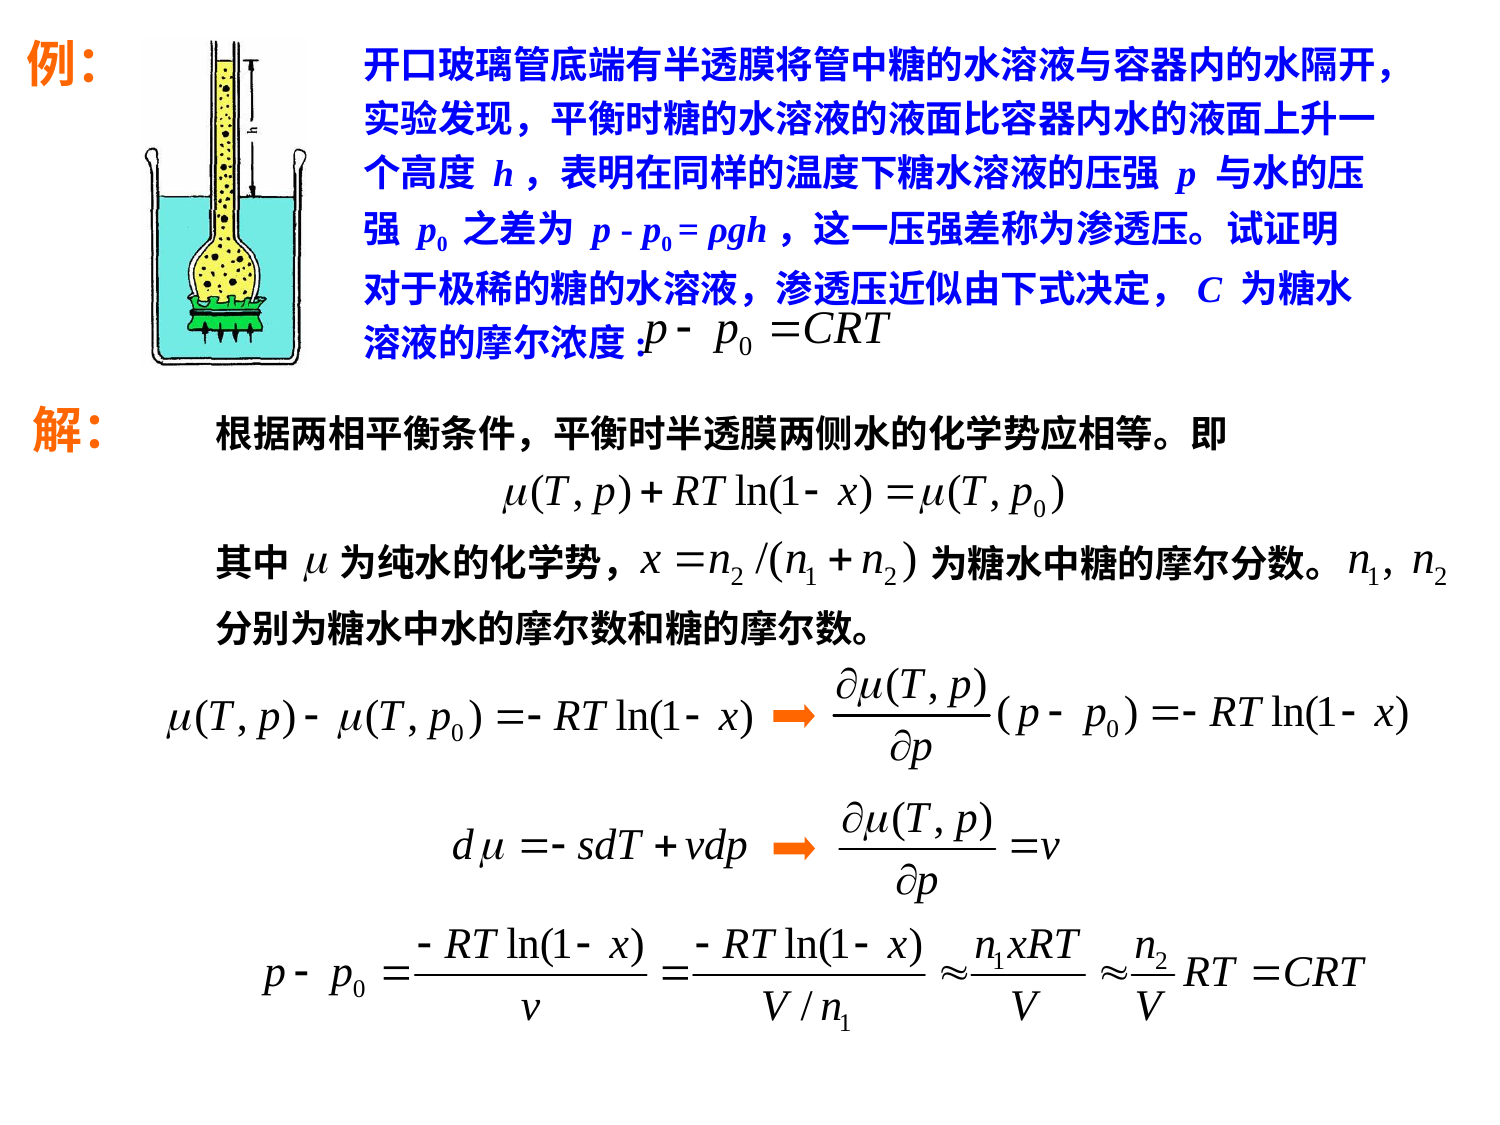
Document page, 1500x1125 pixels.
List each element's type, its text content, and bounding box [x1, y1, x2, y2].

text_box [631, 296, 904, 367]
picture [141, 36, 307, 368]
text_box 例： [11, 24, 313, 100]
text_box 解： [17, 391, 125, 466]
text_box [158, 403, 1456, 1041]
text_box 开口玻璃管底端有半透膜将管中糖的水溶液与容器内的水隔开，实验发现，平衡时糖的水溶液的液面比容器内水的液面上升一个高度 h，表明在同样的温度下糖水溶液的压强 p 与水的压强 p0 之差为 p - p0 = ρgh，这一压强差称为渗透压。试证明 对于极稀的糖的水溶液，渗透压近似由下式决定，C 为糖水溶液的摩尔浓度: [348, 24, 1400, 371]
